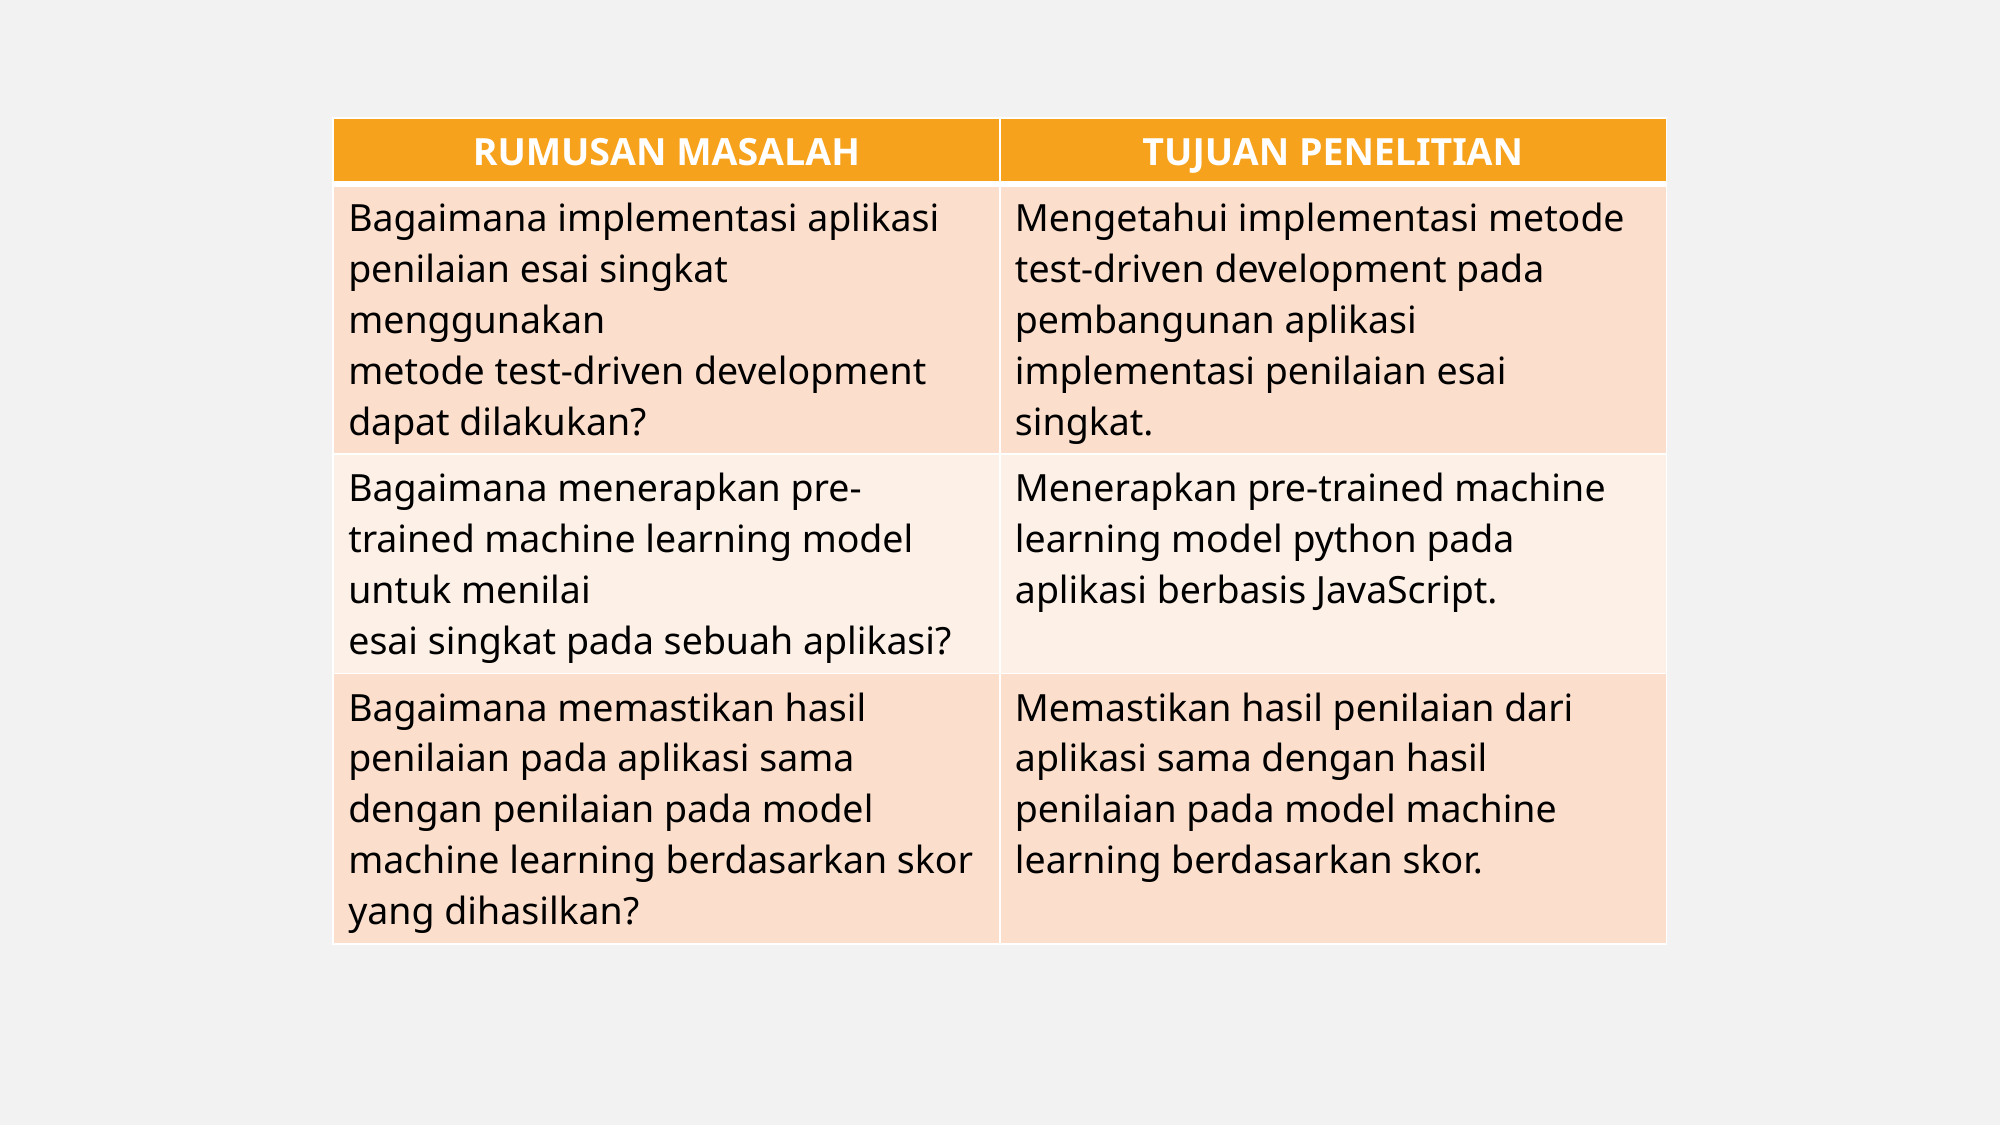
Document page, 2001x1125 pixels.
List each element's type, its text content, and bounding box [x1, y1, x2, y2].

table_cell Mengetahui implementasi metode test-driven development pada pembangunan aplikasi implementasi penilaian esai singkat. [1001, 187, 1666, 453]
table_cell Menerapkan pre-trained machine learning model python pada aplikasi berbasis JavaScript. [1001, 455, 1666, 673]
table_cell Memastikan hasil penilaian dari aplikasi sama dengan hasil penilaian pada model machine learning berdasarkan skor. [1001, 674, 1666, 943]
table_header RUMUSAN MASALAH [334, 119, 999, 181]
table_cell Bagaimana implementasi aplikasi penilaian esai singkat menggunakan metode test-driven development dapat dilakukan? [334, 187, 999, 453]
table_header TUJUAN PENELITIAN [1001, 119, 1666, 181]
table_cell Bagaimana memastikan hasil penilaian pada aplikasi sama dengan penilaian pada model machine learning berdasarkan skor yang dihasilkan? [334, 674, 999, 943]
table_cell Bagaimana menerapkan pre-trained machine learning model untuk menilai esai singkat pada sebuah aplikasi? [334, 455, 999, 673]
